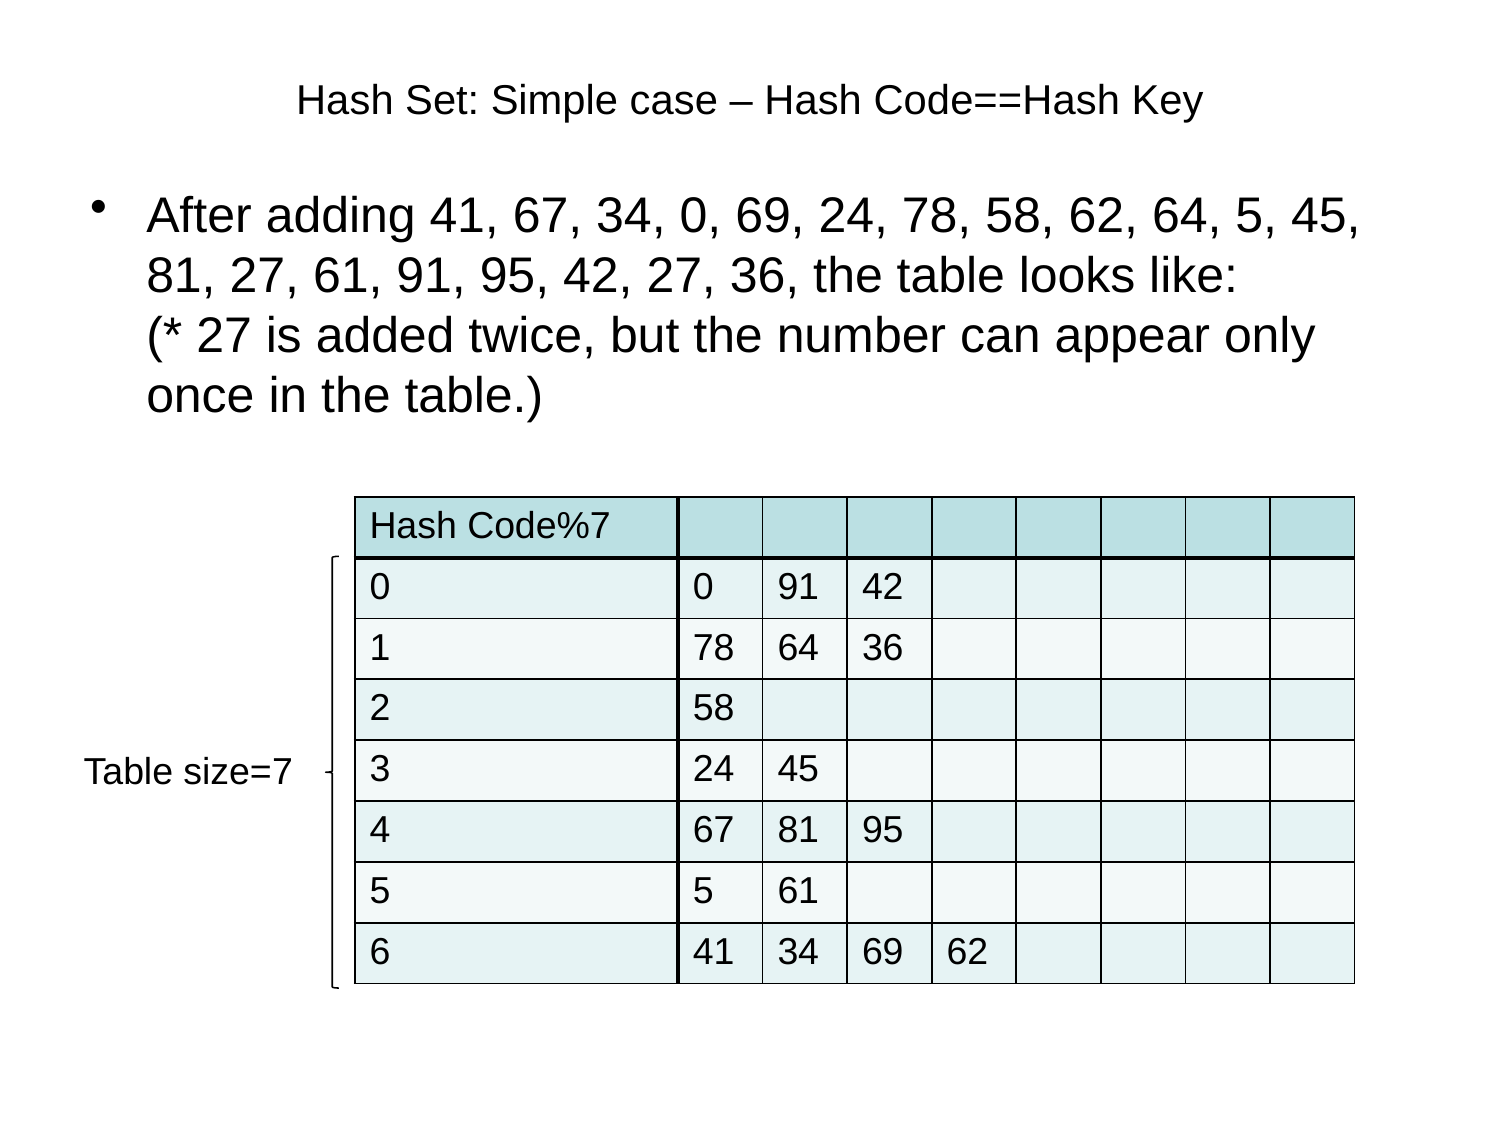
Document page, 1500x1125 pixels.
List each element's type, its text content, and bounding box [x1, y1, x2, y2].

table_header [933, 498, 1015, 556]
table_cell [1186, 560, 1269, 618]
table_cell [1271, 802, 1354, 861]
title Hash Set: Simple case – Hash Code==Hash Key [75, 45, 1425, 150]
table_cell [933, 560, 1015, 618]
table_cell [1017, 741, 1100, 800]
table_cell 2 [356, 680, 676, 739]
table_cell 69 [848, 924, 931, 983]
table_cell [1017, 560, 1100, 618]
table_cell [1271, 619, 1354, 678]
table_cell [848, 680, 931, 739]
table_cell [1186, 741, 1269, 800]
table_cell 64 [763, 619, 846, 678]
table_cell [1271, 924, 1354, 983]
table_header [848, 498, 931, 556]
table_cell [1017, 802, 1100, 861]
table_cell 58 [680, 680, 762, 739]
table_cell 4 [356, 802, 676, 861]
table_cell [933, 619, 1015, 678]
table_cell 91 [763, 560, 846, 618]
table_header [763, 498, 846, 556]
table_cell [933, 802, 1015, 861]
table_cell [1271, 560, 1354, 618]
list After adding 41, 67, 34, 0, 69, 24, 78, 58, 62, 64, 5, 45, 81, 27, 61, 91, 95, 42, 27, 36, the table looks like: (* 27 is added twice, but the number can appear only once in the table.) [75, 174, 1425, 447]
table_header [1186, 498, 1269, 556]
table_header [1017, 498, 1100, 556]
table_header [1271, 498, 1354, 556]
table_cell 62 [933, 924, 1015, 983]
table_cell [1017, 863, 1100, 922]
table_cell 81 [763, 802, 846, 861]
table_cell 78 [680, 619, 762, 678]
table_cell [1102, 924, 1185, 983]
table_cell [763, 680, 846, 739]
table_cell [1186, 619, 1269, 678]
table_cell [1102, 560, 1185, 618]
table_cell [1017, 619, 1100, 678]
table_header Hash Code%7 [356, 498, 676, 556]
table_cell [1186, 863, 1269, 922]
table_cell [1186, 802, 1269, 861]
table_cell 95 [848, 802, 931, 861]
text_box [324, 555, 339, 989]
table_cell [1271, 863, 1354, 922]
table_cell [1102, 863, 1185, 922]
table_cell 3 [356, 741, 676, 800]
table_cell [1271, 680, 1354, 739]
table_cell 24 [680, 741, 762, 800]
table_cell 67 [680, 802, 762, 861]
table_cell 42 [848, 560, 931, 618]
table_cell 45 [763, 741, 846, 800]
table_cell [1102, 619, 1185, 678]
table_header [1102, 498, 1185, 556]
table_cell [1102, 680, 1185, 739]
table_cell 36 [848, 619, 931, 678]
table_cell [1017, 680, 1100, 739]
table_cell 5 [356, 863, 676, 922]
table_cell [933, 680, 1015, 739]
table_header [680, 498, 762, 556]
table_cell 41 [680, 924, 762, 983]
table_cell [848, 863, 931, 922]
table_cell [1017, 924, 1100, 983]
table_cell [1102, 802, 1185, 861]
table_cell [1271, 741, 1354, 800]
table_cell 5 [680, 863, 762, 922]
table_cell 34 [763, 924, 846, 983]
table_cell [1186, 924, 1269, 983]
table_cell 0 [356, 560, 676, 618]
table_cell [1186, 680, 1269, 739]
table_cell 6 [356, 924, 676, 983]
table_cell 61 [763, 863, 846, 922]
table_cell [1102, 741, 1185, 800]
table_cell [933, 741, 1015, 800]
text_box Table size=7 [68, 739, 323, 800]
table_cell [933, 863, 1015, 922]
table_cell 0 [680, 560, 762, 618]
table_cell 1 [356, 619, 676, 678]
table_cell [848, 741, 931, 800]
